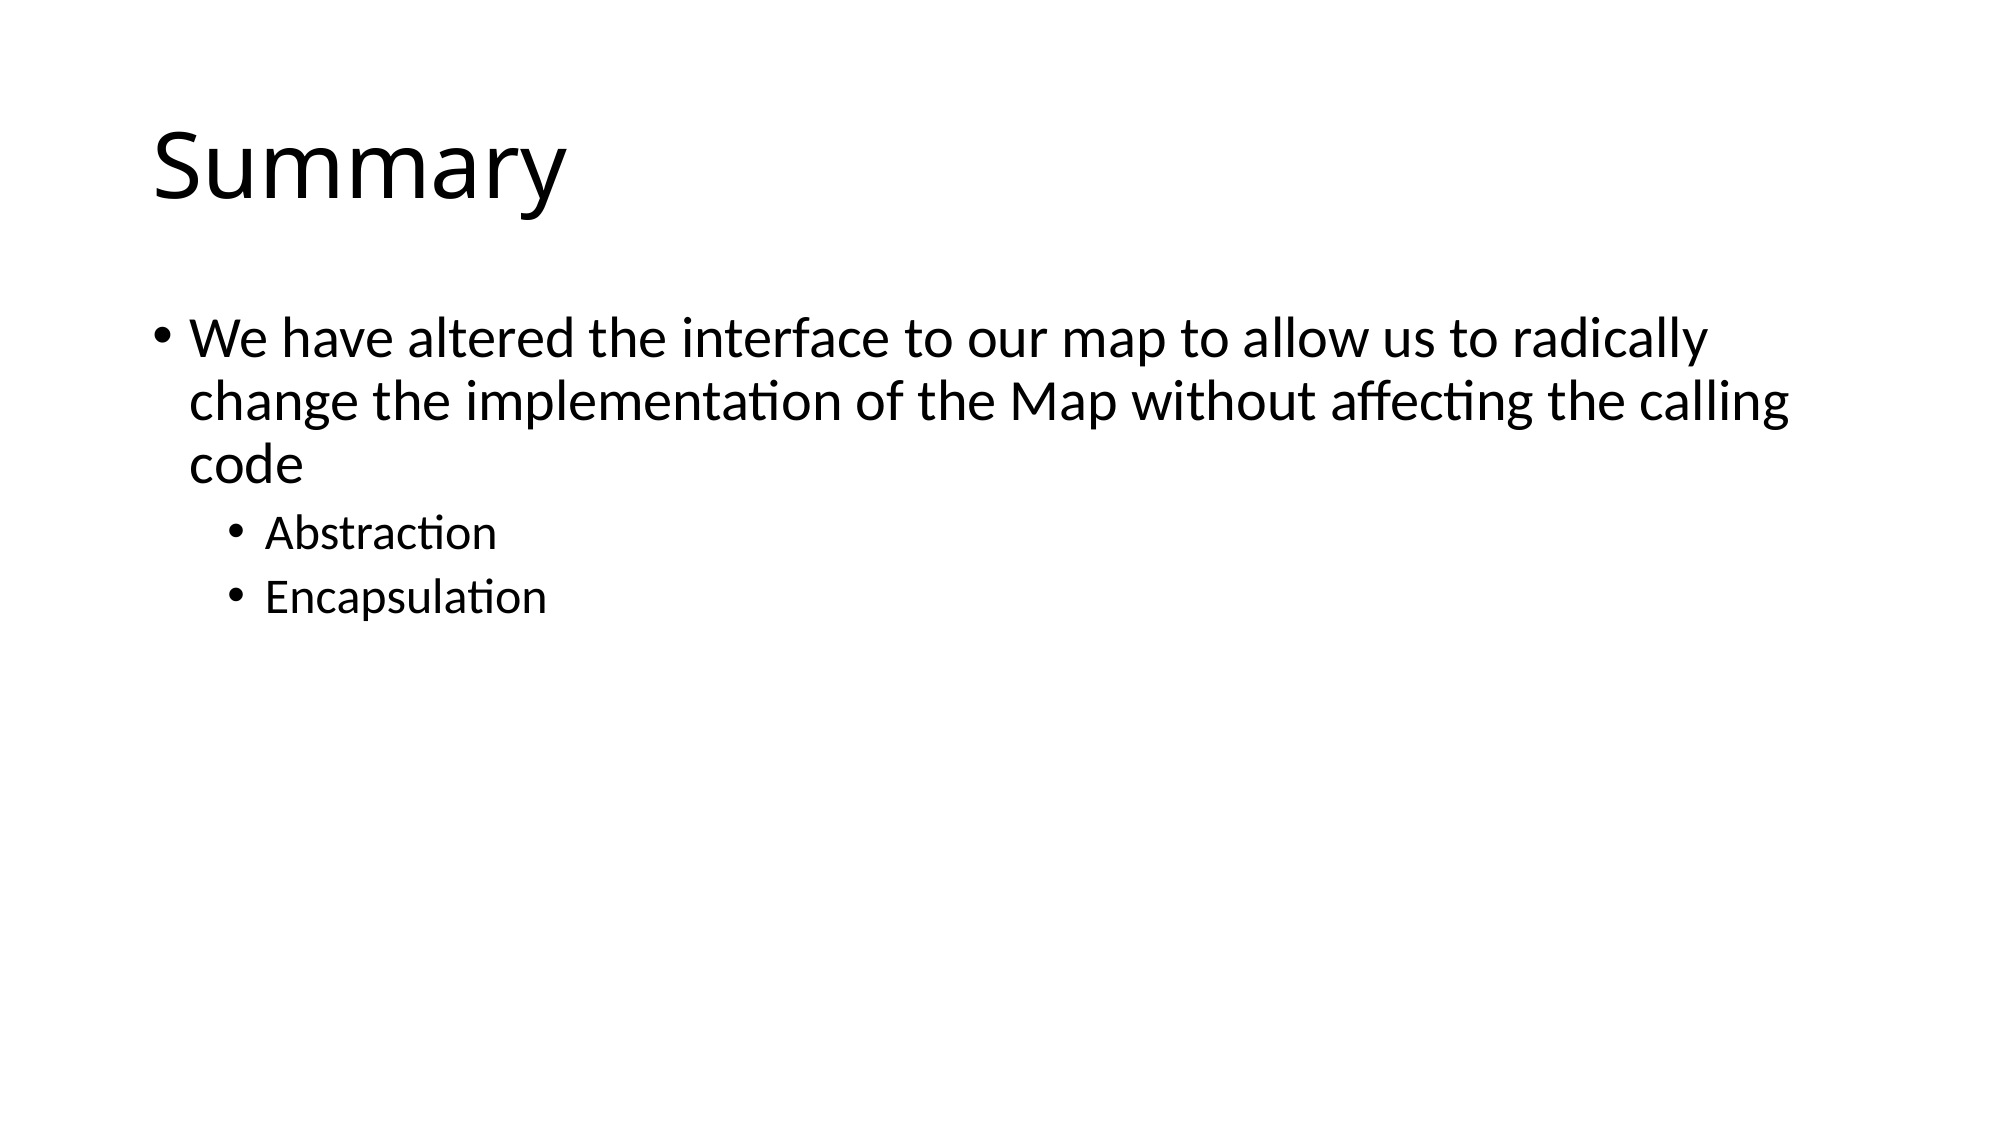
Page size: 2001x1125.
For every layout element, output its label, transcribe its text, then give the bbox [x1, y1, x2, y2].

title Summary [137, 59, 1863, 278]
list We have altered the interface to our map to allow us to radically change the implementation of the Map without affecting the calling code Abstraction Encapsulation [137, 299, 1863, 1014]
